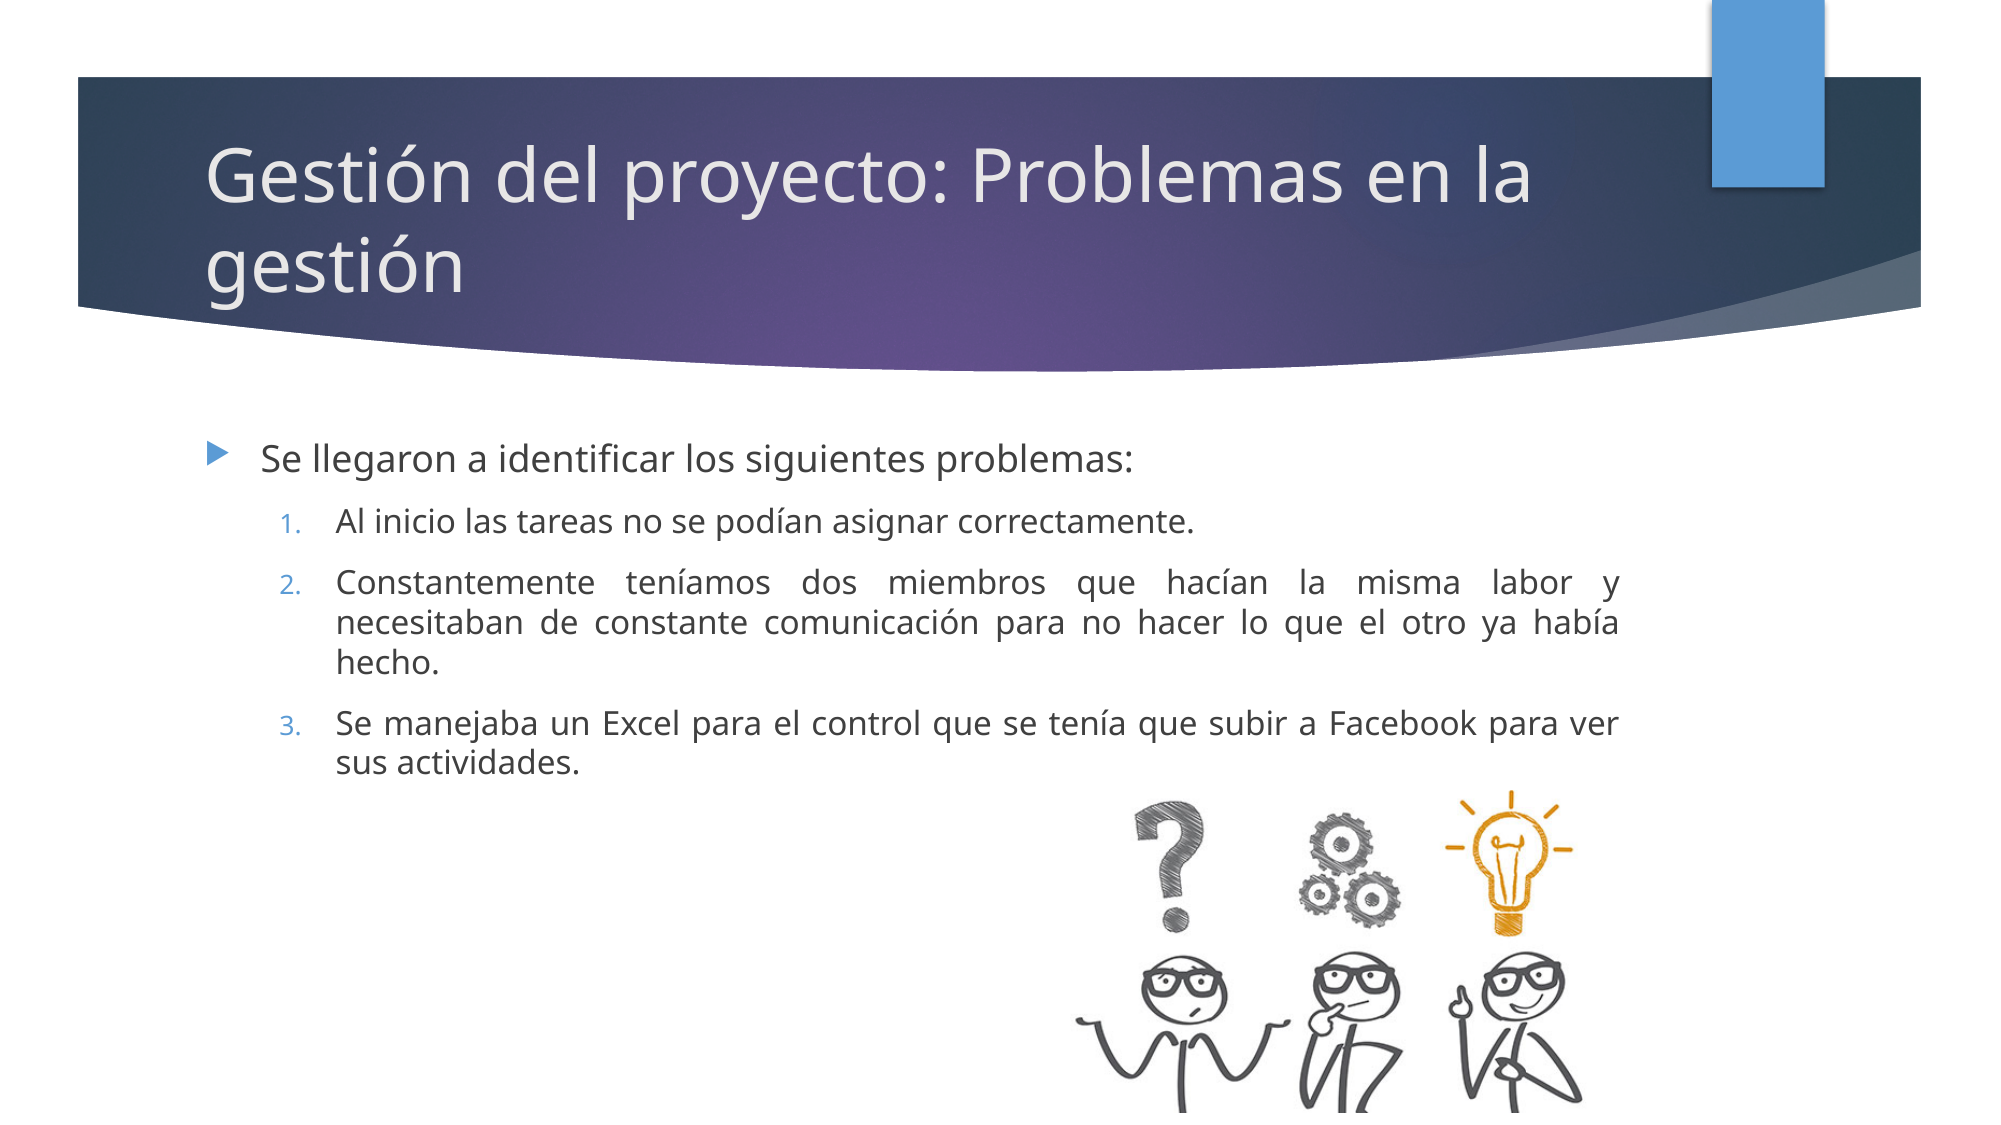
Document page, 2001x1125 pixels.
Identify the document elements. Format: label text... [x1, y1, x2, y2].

picture [1009, 790, 1698, 1113]
title Gestión del proyecto: Problemas en la gestión [189, 159, 1627, 276]
list Se llegaron a identificar los siguientes problemas: Al inicio las tareas no se podían asignar correctamente. Constantemente teníamos dos miembros que hacían la misma labor y necesitaban de constante comunicación para no hacer lo que el otro ya había hecho. Se manejaba un Excel para el control que se tenía que subir a Facebook para ver sus actividades. [189, 427, 1638, 988]
